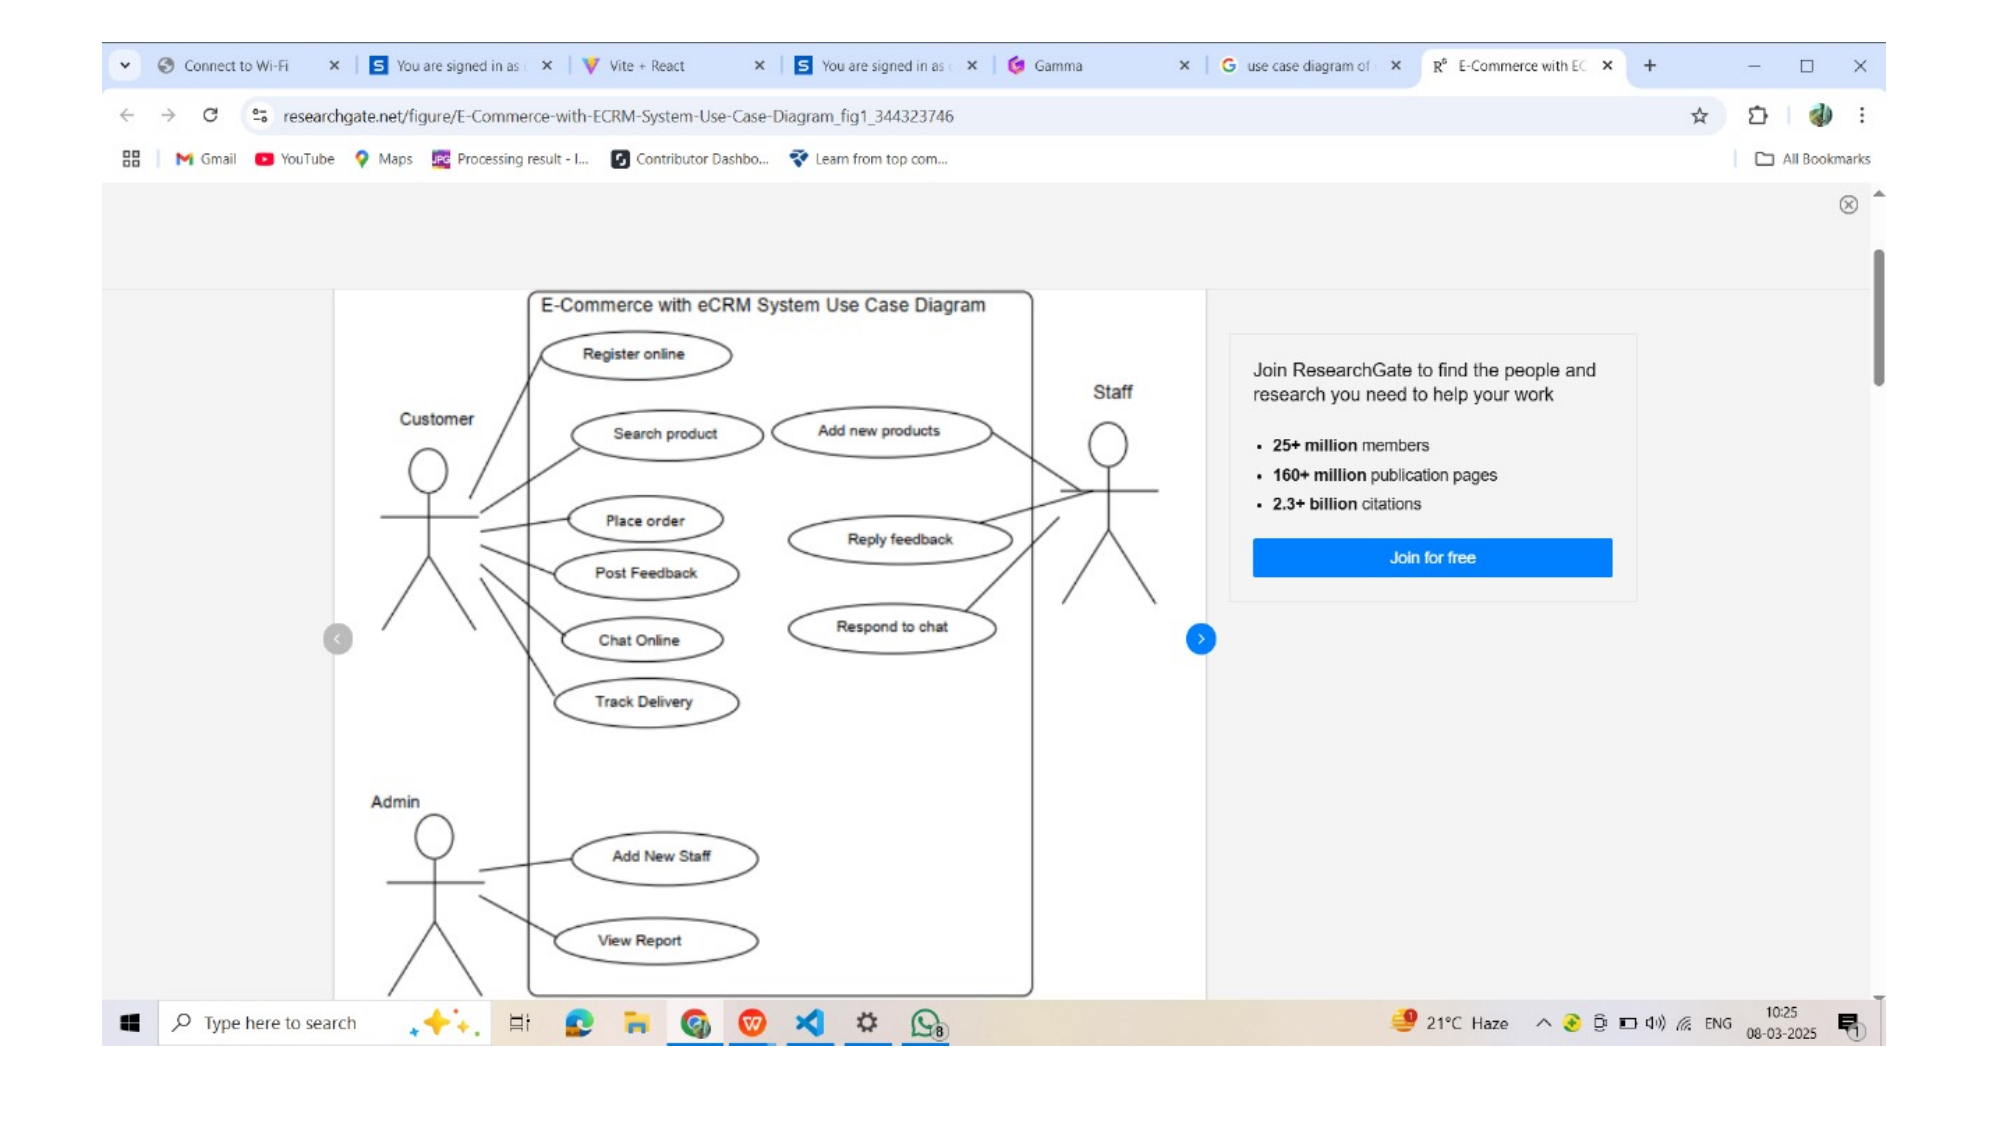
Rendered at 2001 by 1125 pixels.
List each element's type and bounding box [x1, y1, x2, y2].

list [102, 42, 1886, 1047]
